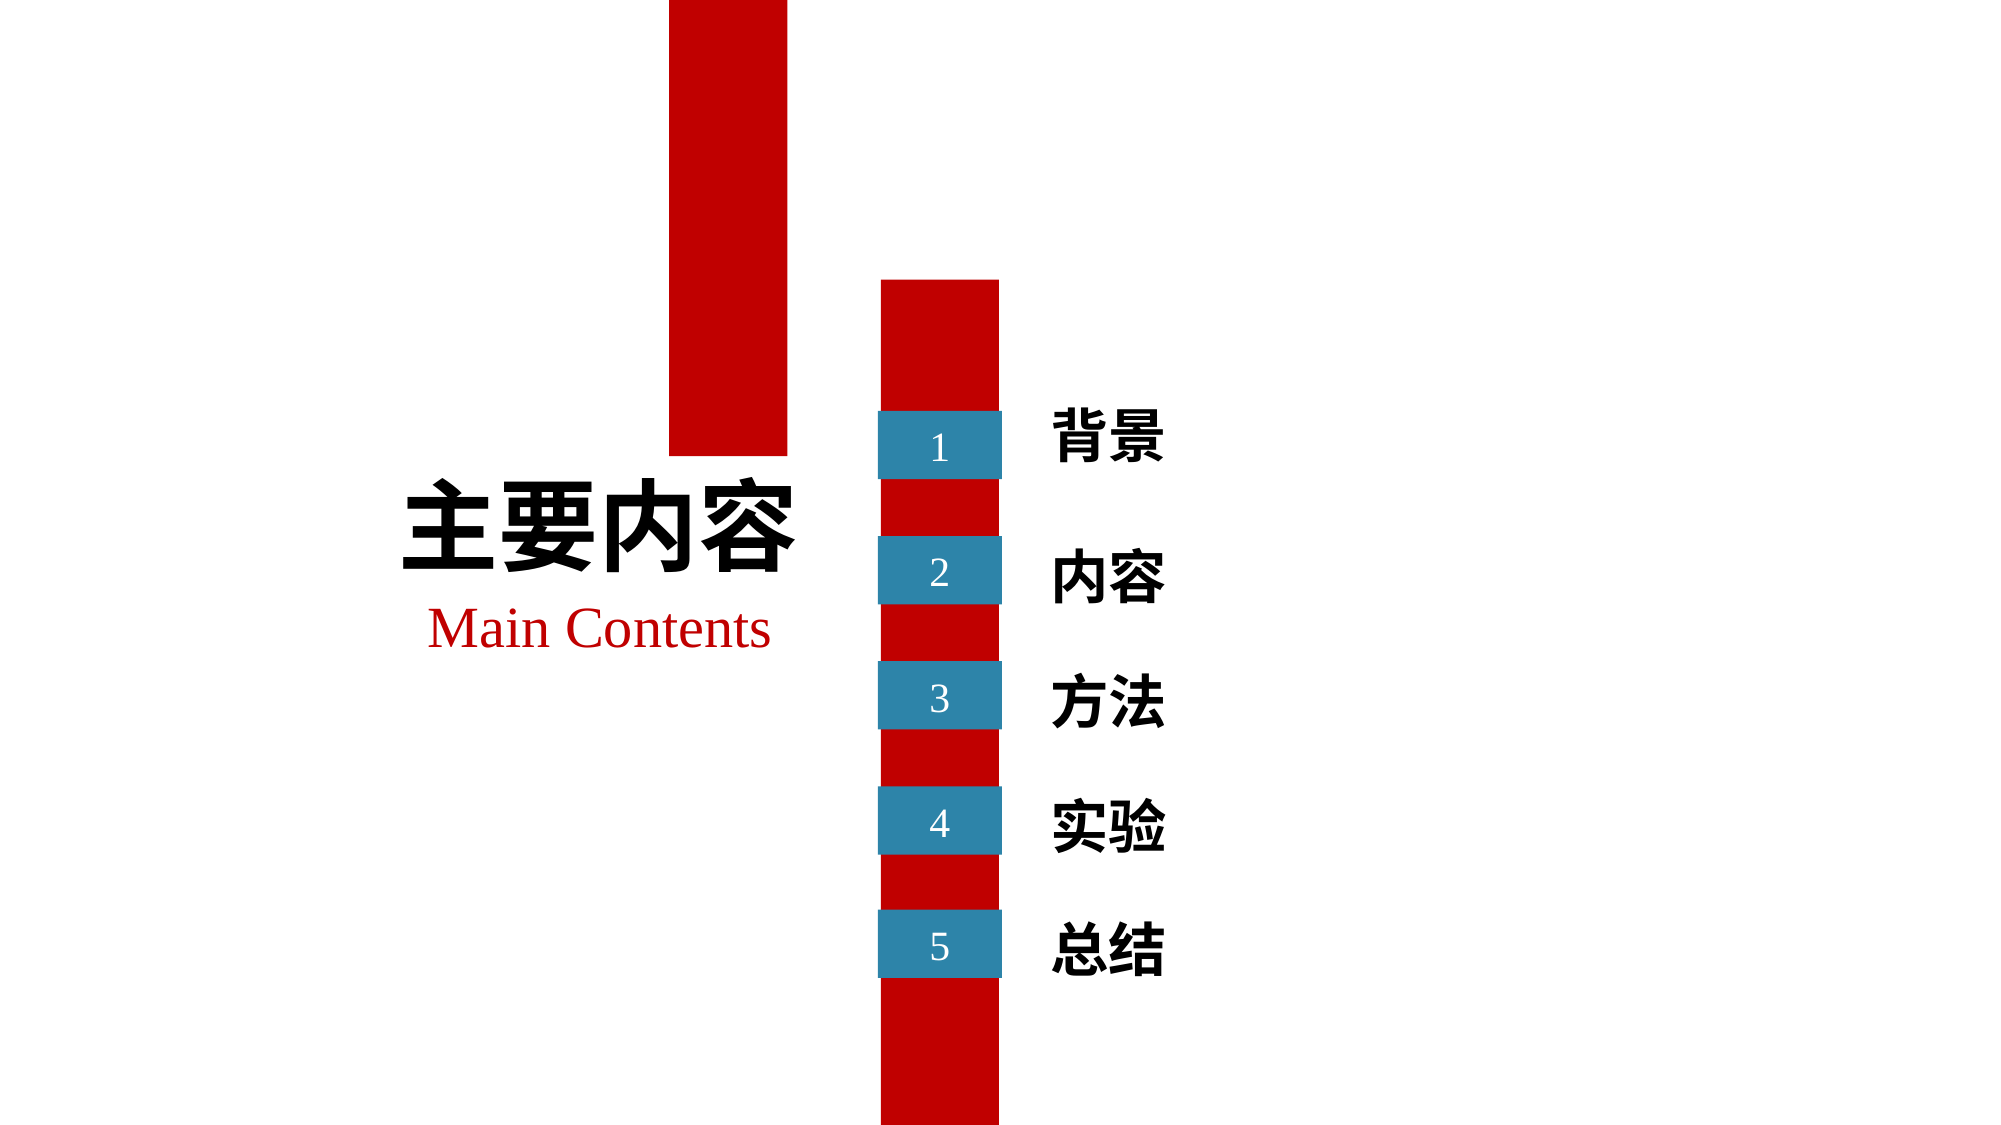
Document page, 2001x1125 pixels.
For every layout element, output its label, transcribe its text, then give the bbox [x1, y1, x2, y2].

text_box 总结 [1035, 905, 1526, 991]
text_box 背景 [1035, 392, 1526, 477]
text_box [880, 730, 1000, 785]
text_box [880, 480, 1000, 535]
text_box 内容 [1035, 532, 1526, 618]
text_box 5 [877, 909, 1003, 979]
text_box 4 [877, 785, 1003, 856]
text_box Main Contents [277, 581, 788, 667]
text_box 方法 [1035, 657, 1526, 743]
text_box 主要内容 [365, 456, 831, 592]
text_box 3 [877, 660, 1003, 730]
text_box [880, 856, 1000, 909]
text_box [880, 278, 1000, 410]
text_box 实验 [1035, 782, 1526, 868]
text_box [668, 0, 788, 456]
text_box [880, 979, 1000, 1125]
text_box [880, 605, 1000, 660]
text_box 1 [877, 410, 1003, 480]
text_box 2 [877, 535, 1003, 605]
